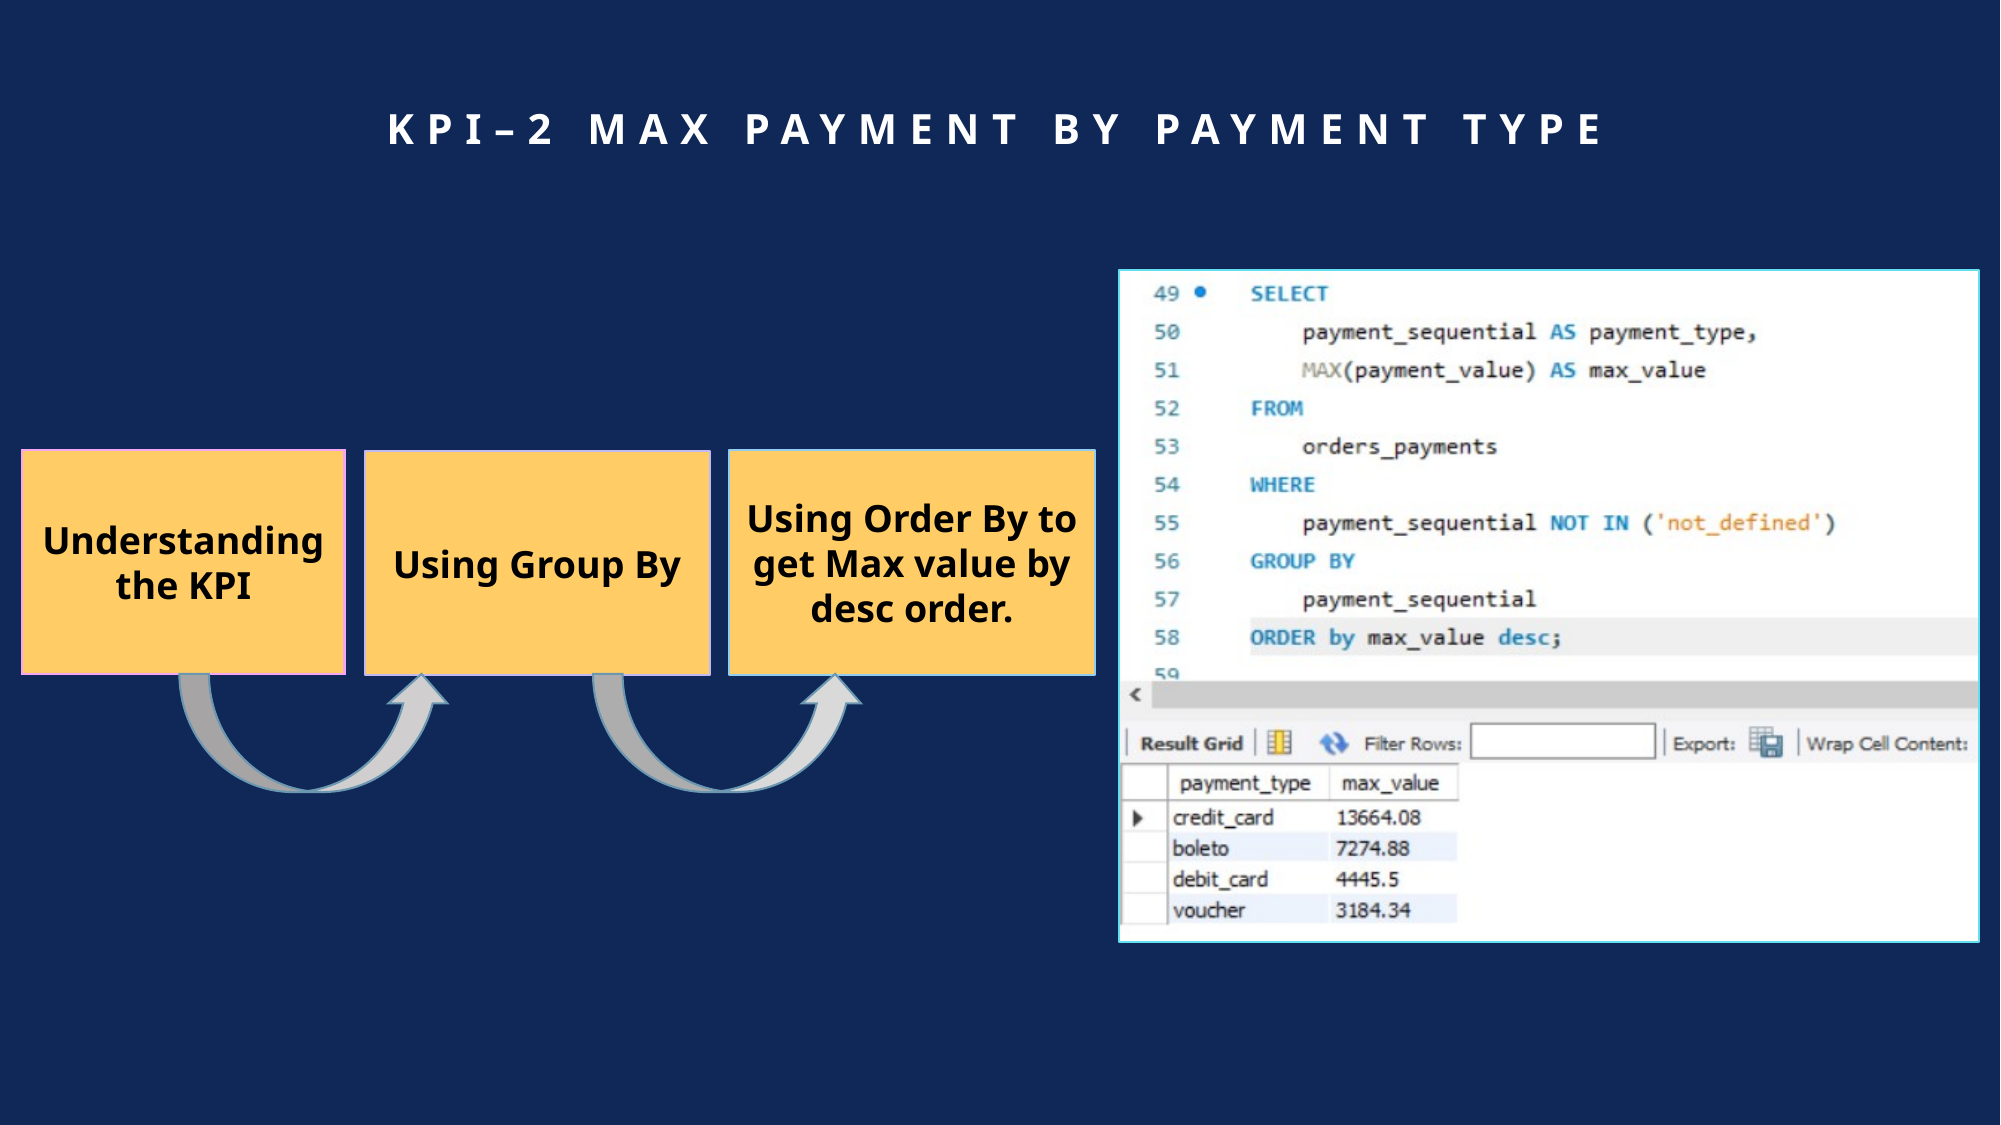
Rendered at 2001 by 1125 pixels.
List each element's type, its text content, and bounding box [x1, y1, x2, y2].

text_box [178, 672, 450, 794]
title Kpi–2 Max Payment by payment type [271, 35, 1729, 212]
list Using Group By [364, 450, 711, 676]
text_box [591, 672, 864, 794]
text_box Understanding the KPI [21, 449, 346, 675]
list Using Order By to get Max value by desc order. [728, 449, 1096, 676]
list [1119, 271, 1978, 942]
